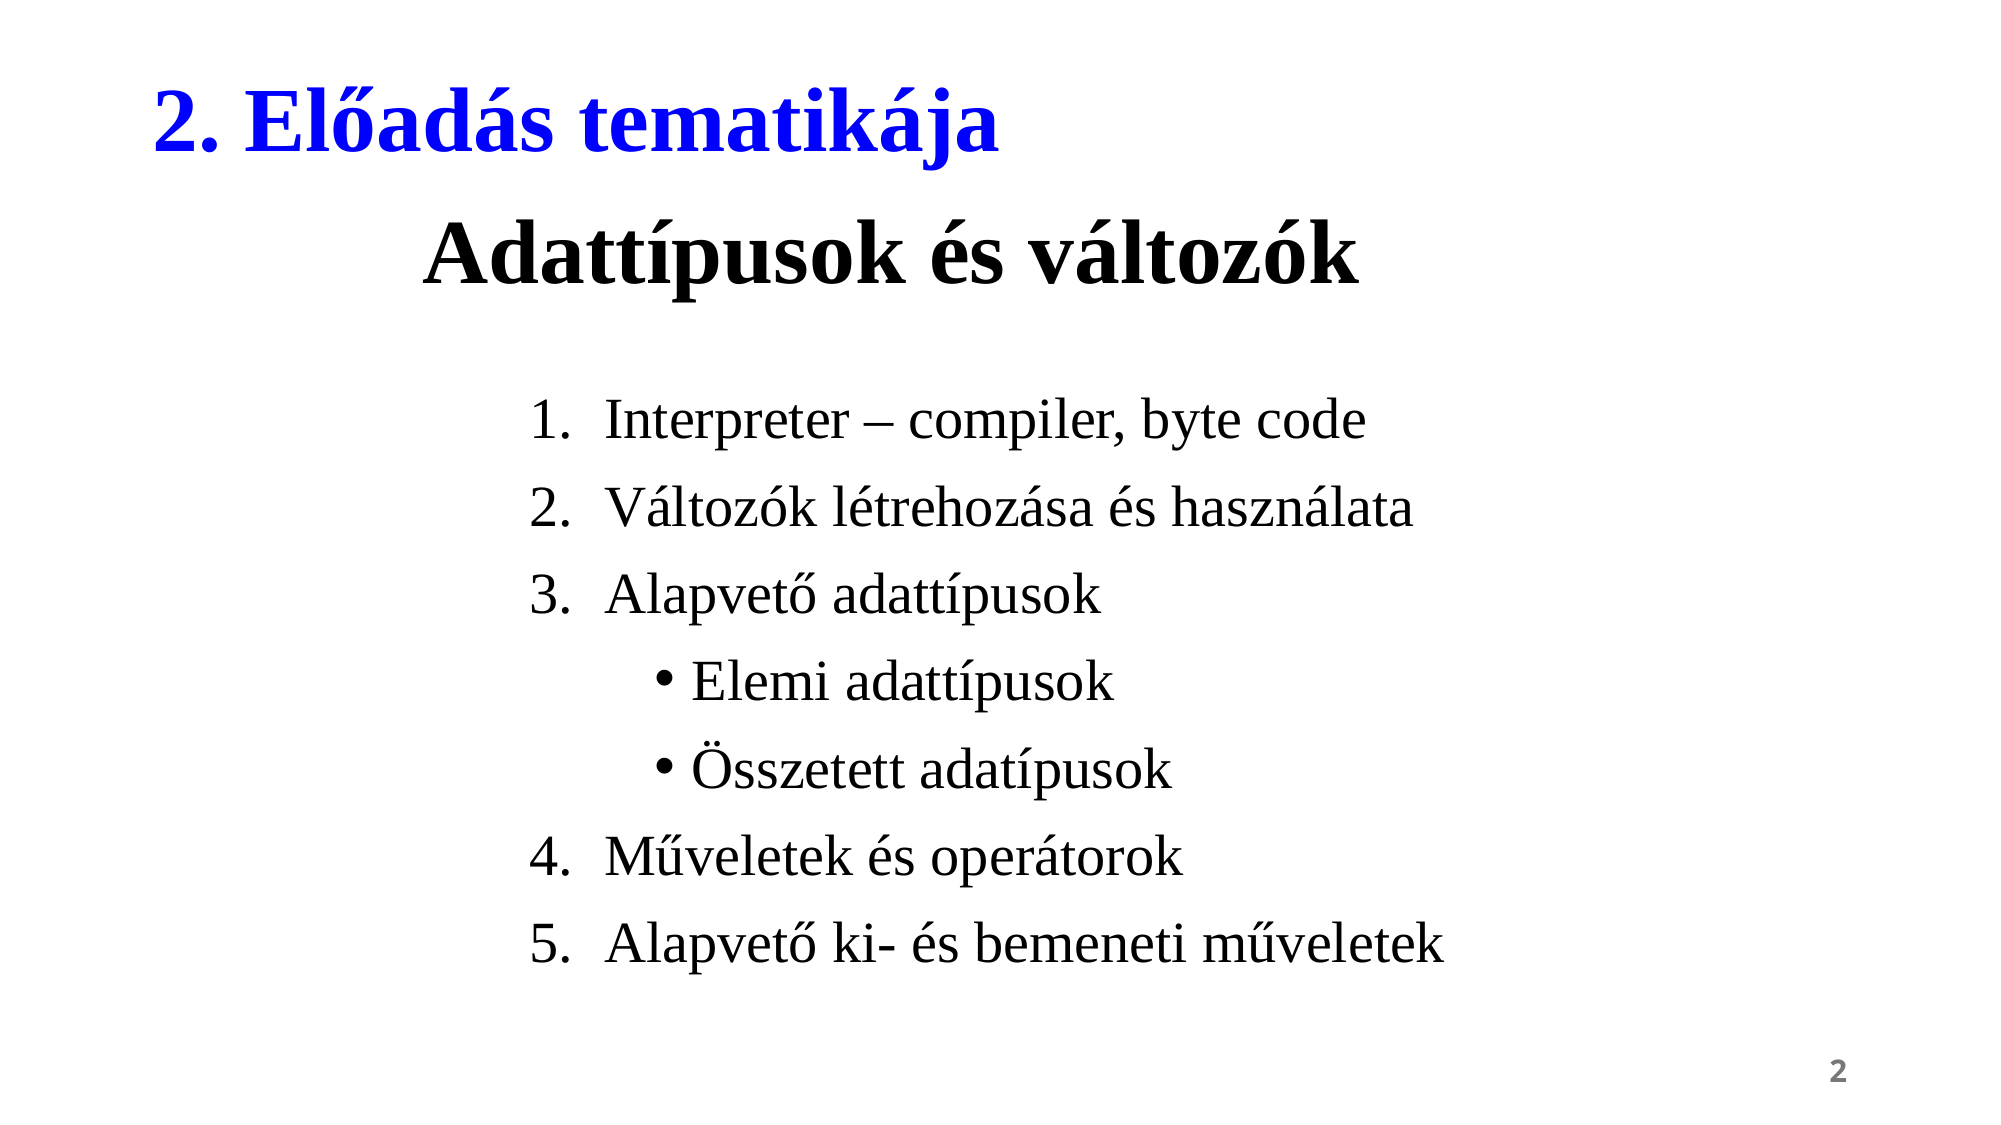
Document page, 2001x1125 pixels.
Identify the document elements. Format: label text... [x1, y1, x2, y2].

list Interpreter – compiler, byte code Változók létrehozása és használata Alapvető adattípusok Elemi adattípusok Összetett adatípusok Műveletek és operátorok Alapvető ki- és bemeneti műveletek [514, 368, 1779, 1043]
slide_number 2 [1412, 1042, 1863, 1103]
title 2. Előadás tematikája Adattípusok és változók [137, 22, 1863, 318]
